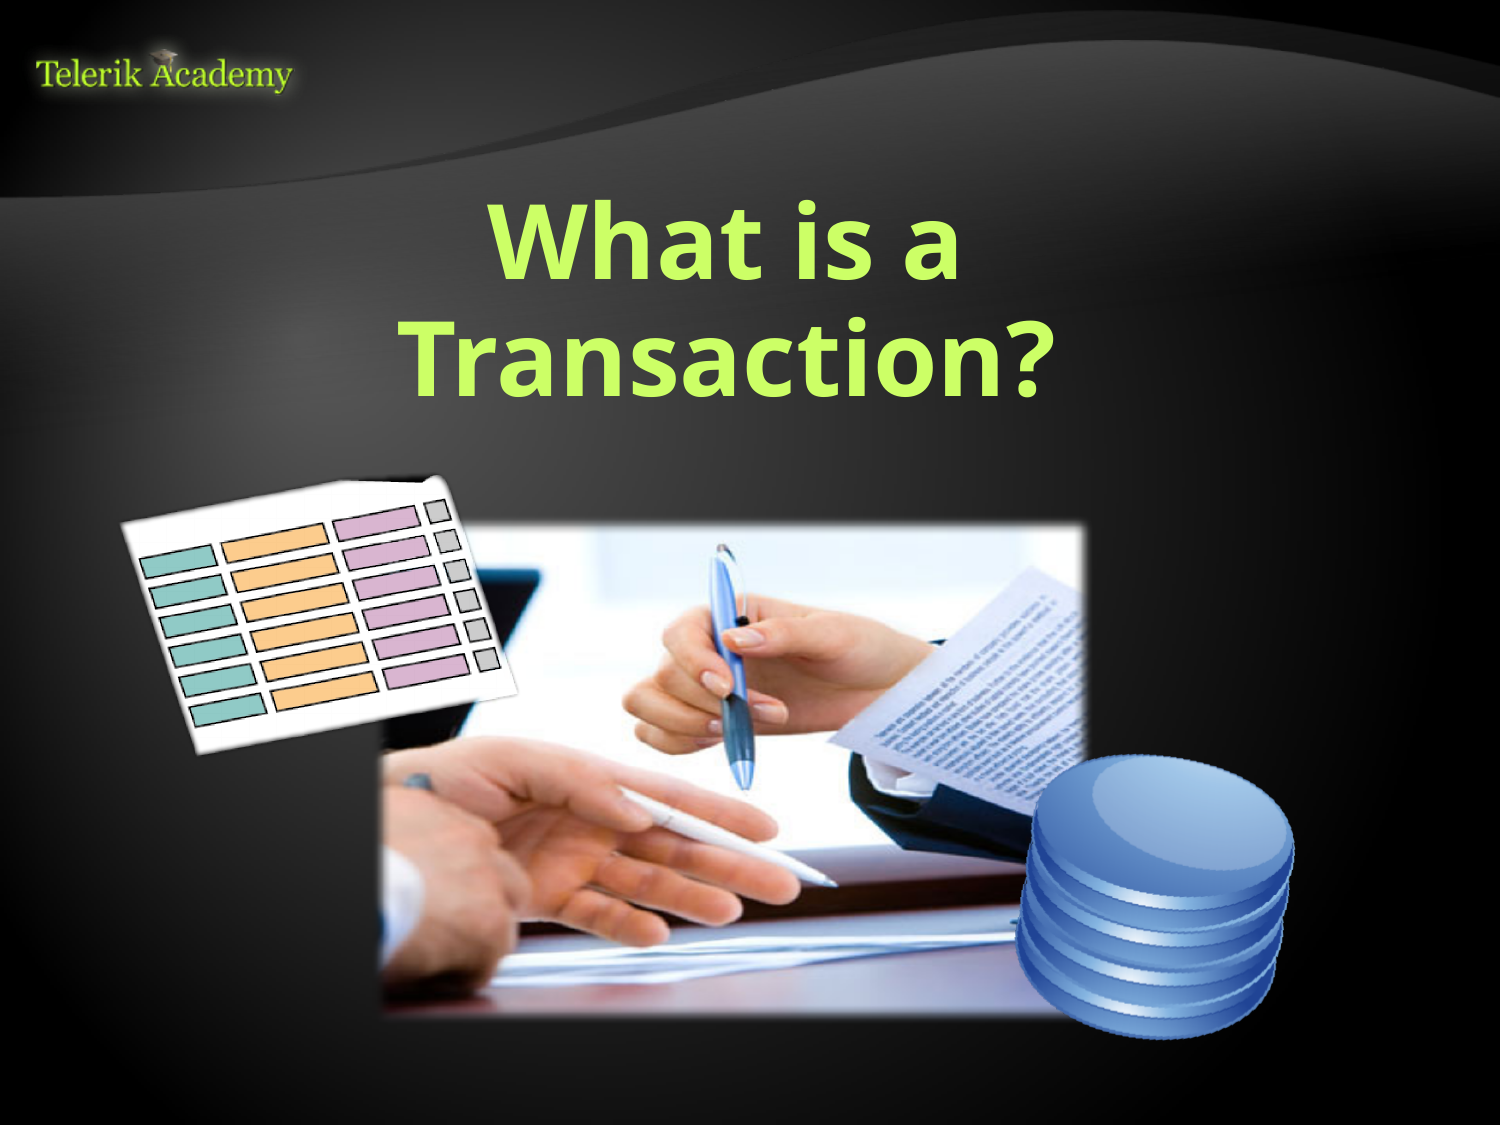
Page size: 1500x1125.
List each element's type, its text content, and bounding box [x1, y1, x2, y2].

picture [0, 0, 1500, 1125]
title What is a Transaction? [301, 196, 1152, 406]
